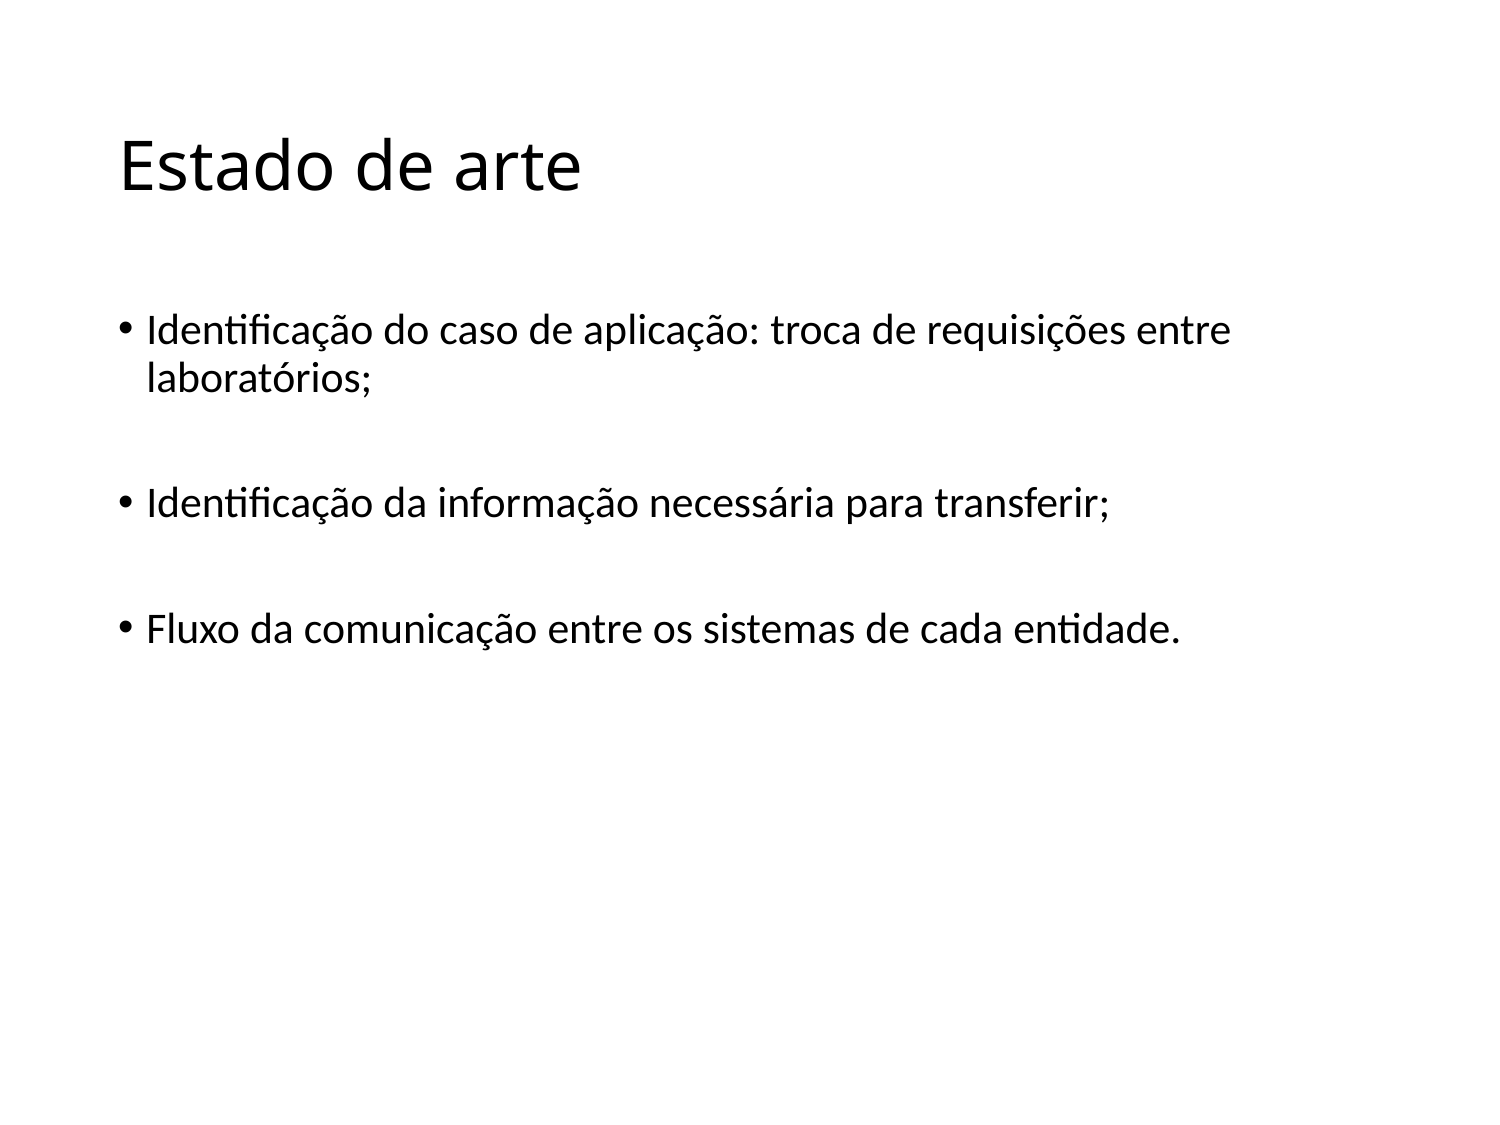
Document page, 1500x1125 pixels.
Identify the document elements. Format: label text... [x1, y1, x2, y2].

list Identificação do caso de aplicação: troca de requisições entre laboratórios; Identificação da informação necessária para transferir; Fluxo da comunicação entre os sistemas de cada entidade. [103, 299, 1397, 1014]
title Estado de arte [103, 59, 1397, 278]
